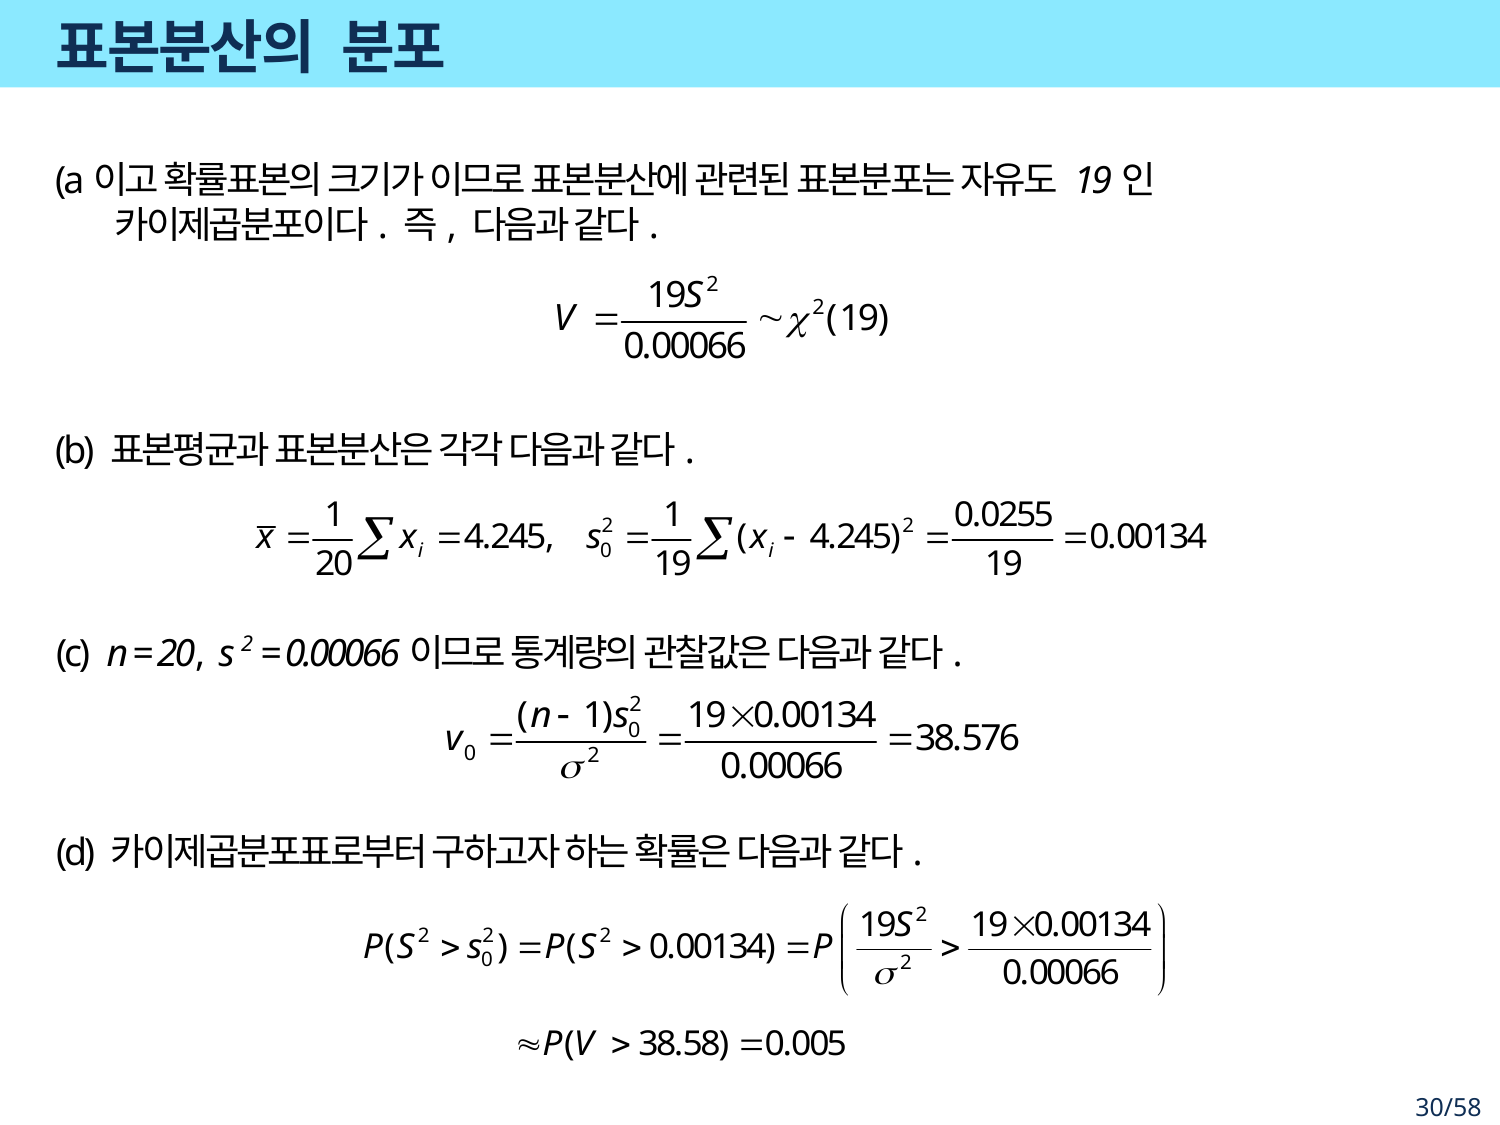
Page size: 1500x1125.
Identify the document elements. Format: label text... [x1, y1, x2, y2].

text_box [551, 266, 897, 368]
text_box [250, 493, 1213, 584]
text_box (d) 카이제곱분포표로부터 구하고자 하는 확률은 다음과 같다. [41, 820, 1424, 881]
text_box (c) n = 20, s 2 = 0.00066이므로 통계량의 관찰값은 다음과 같다. [41, 621, 1424, 682]
title 표본분산의 분포 [40, 5, 1288, 84]
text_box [438, 687, 1026, 788]
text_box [356, 894, 1177, 1074]
